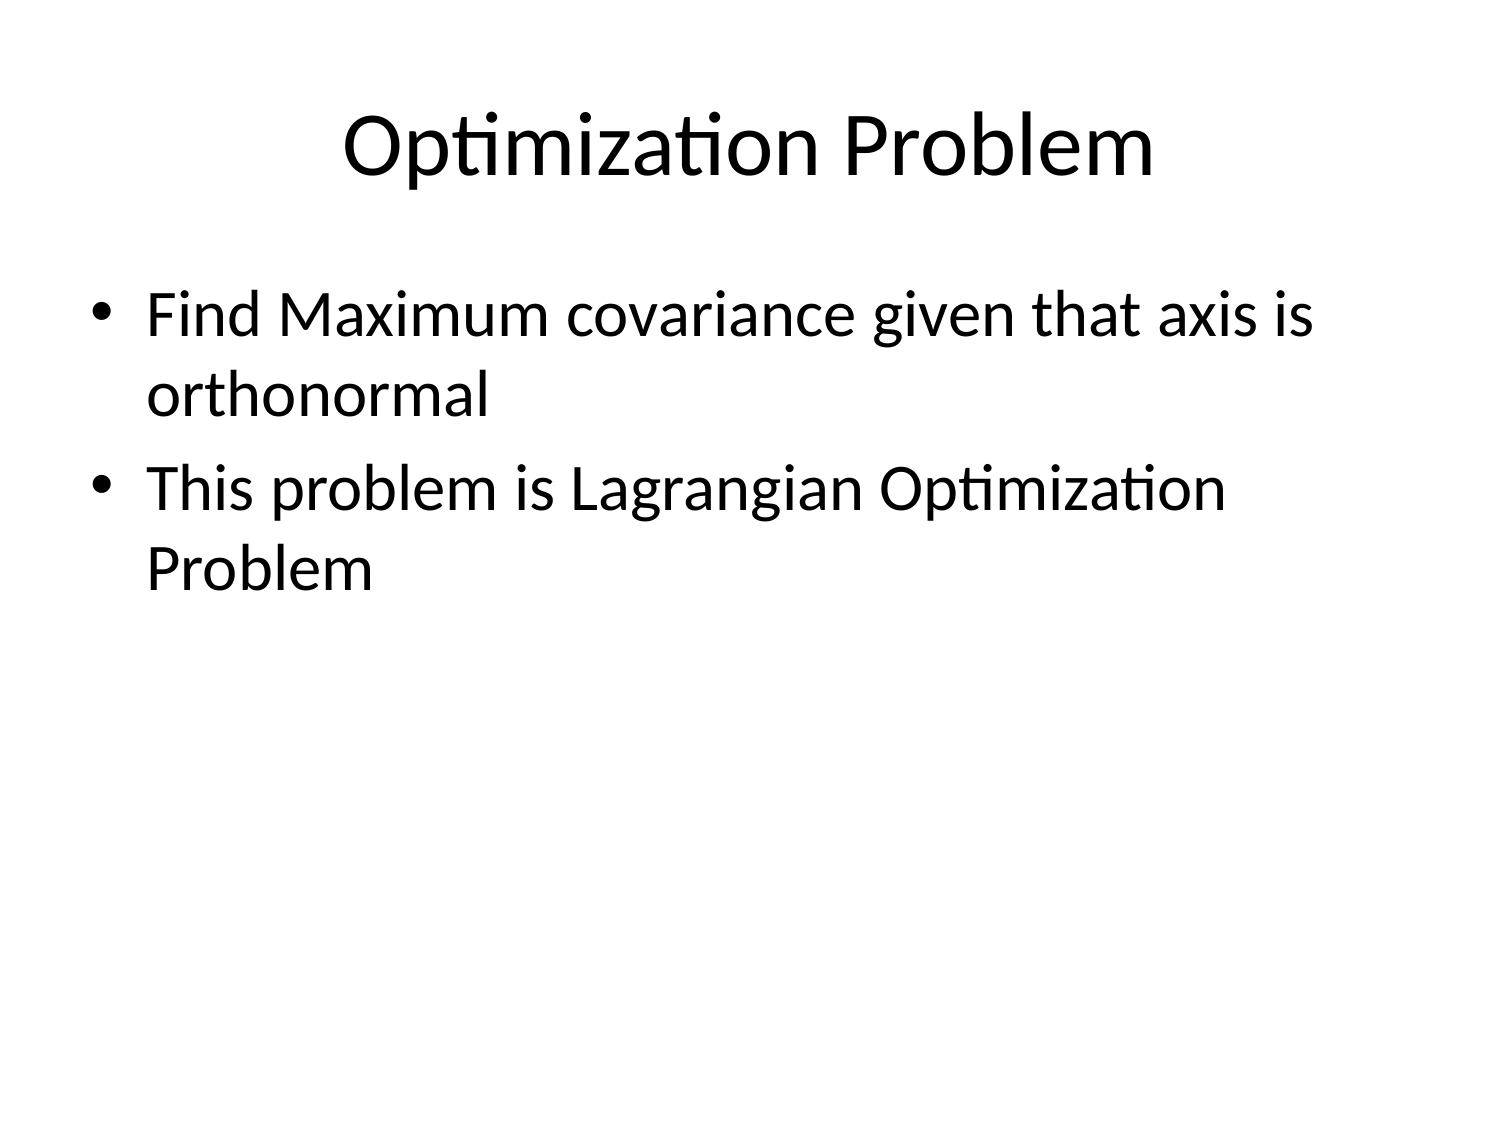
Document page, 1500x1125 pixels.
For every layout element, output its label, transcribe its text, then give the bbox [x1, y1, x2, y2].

list Find Maximum covariance given that axis is orthonormal This problem is Lagrangian Optimization Problem [75, 262, 1425, 1005]
title Optimization Problem [75, 45, 1425, 233]
